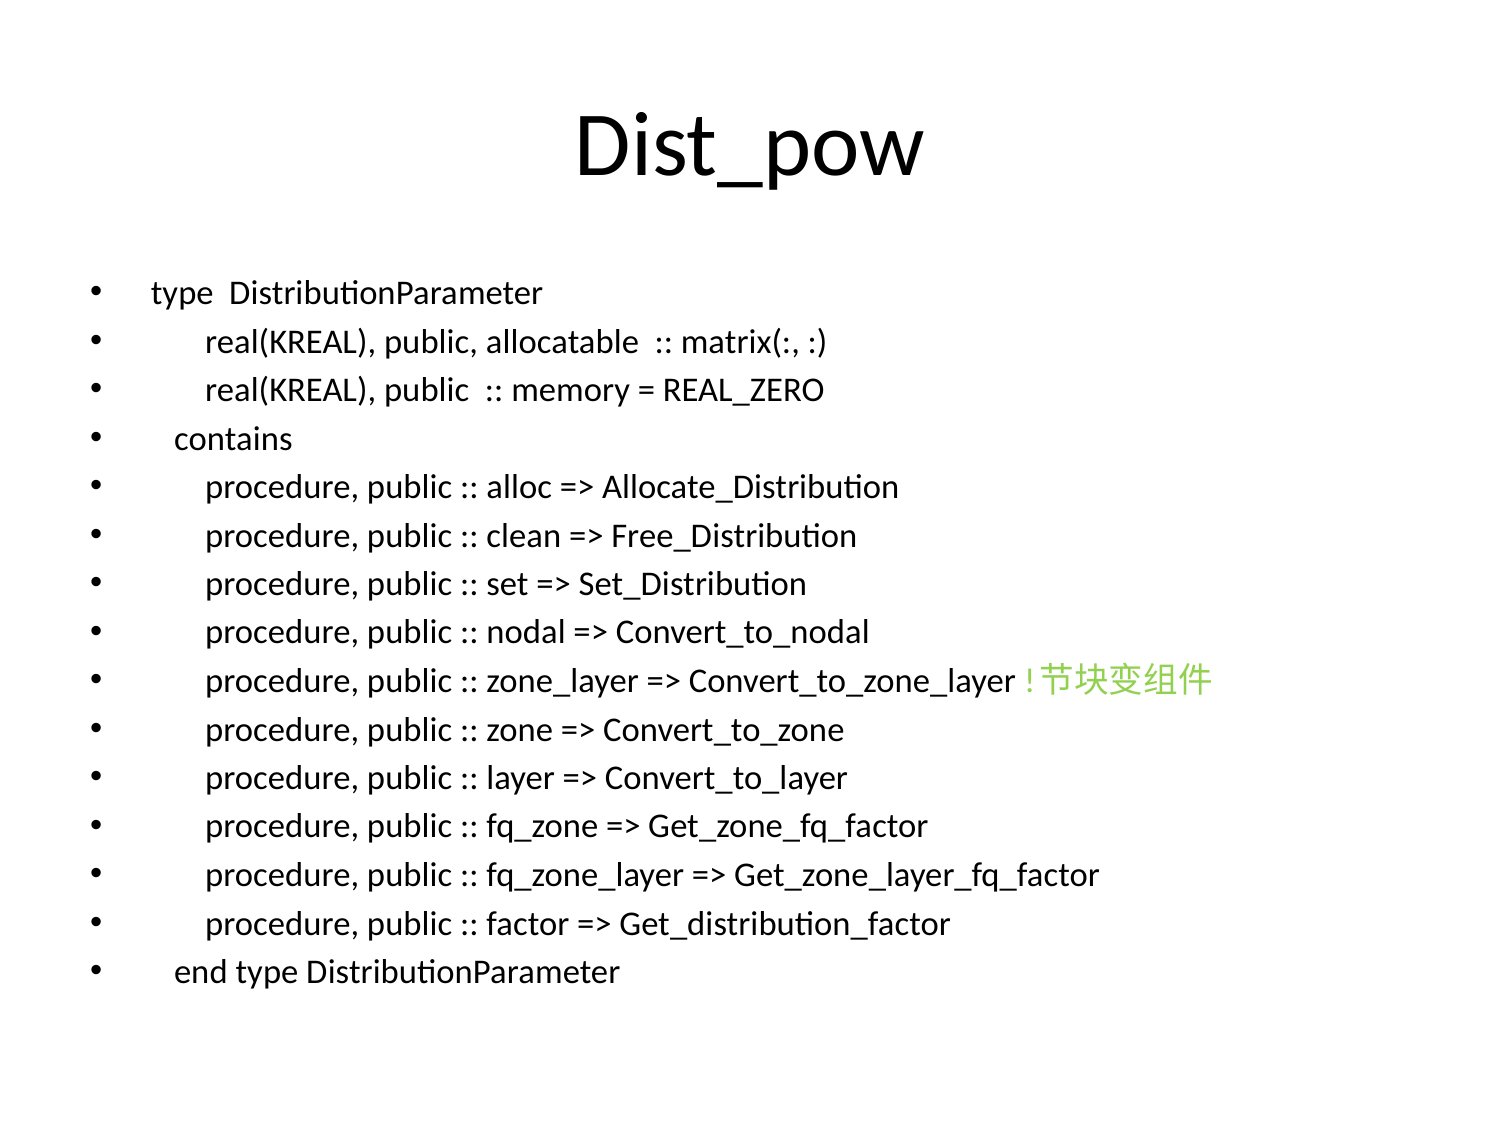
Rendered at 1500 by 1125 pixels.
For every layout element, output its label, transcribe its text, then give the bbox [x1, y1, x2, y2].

title Dist_pow [75, 45, 1425, 233]
list type DistributionParameter real(KREAL), public, allocatable :: matrix(:, :) real(KREAL), public :: memory = REAL_ZERO contains procedure, public :: alloc => Allocate_Distribution procedure, public :: clean => Free_Distribution procedure, public :: set => Set_Distribution procedure, public :: nodal => Convert_to_nodal procedure, public :: zone_layer => Convert_to_zone_layer !节块变组件 procedure, public :: zone => Convert_to_zone procedure, public :: layer => Convert_to_layer procedure, public :: fq_zone => Get_zone_fq_factor procedure, public :: fq_zone_layer => Get_zone_layer_fq_factor procedure, public :: factor => Get_distribution_factor end type DistributionParameter [75, 262, 1425, 1005]
